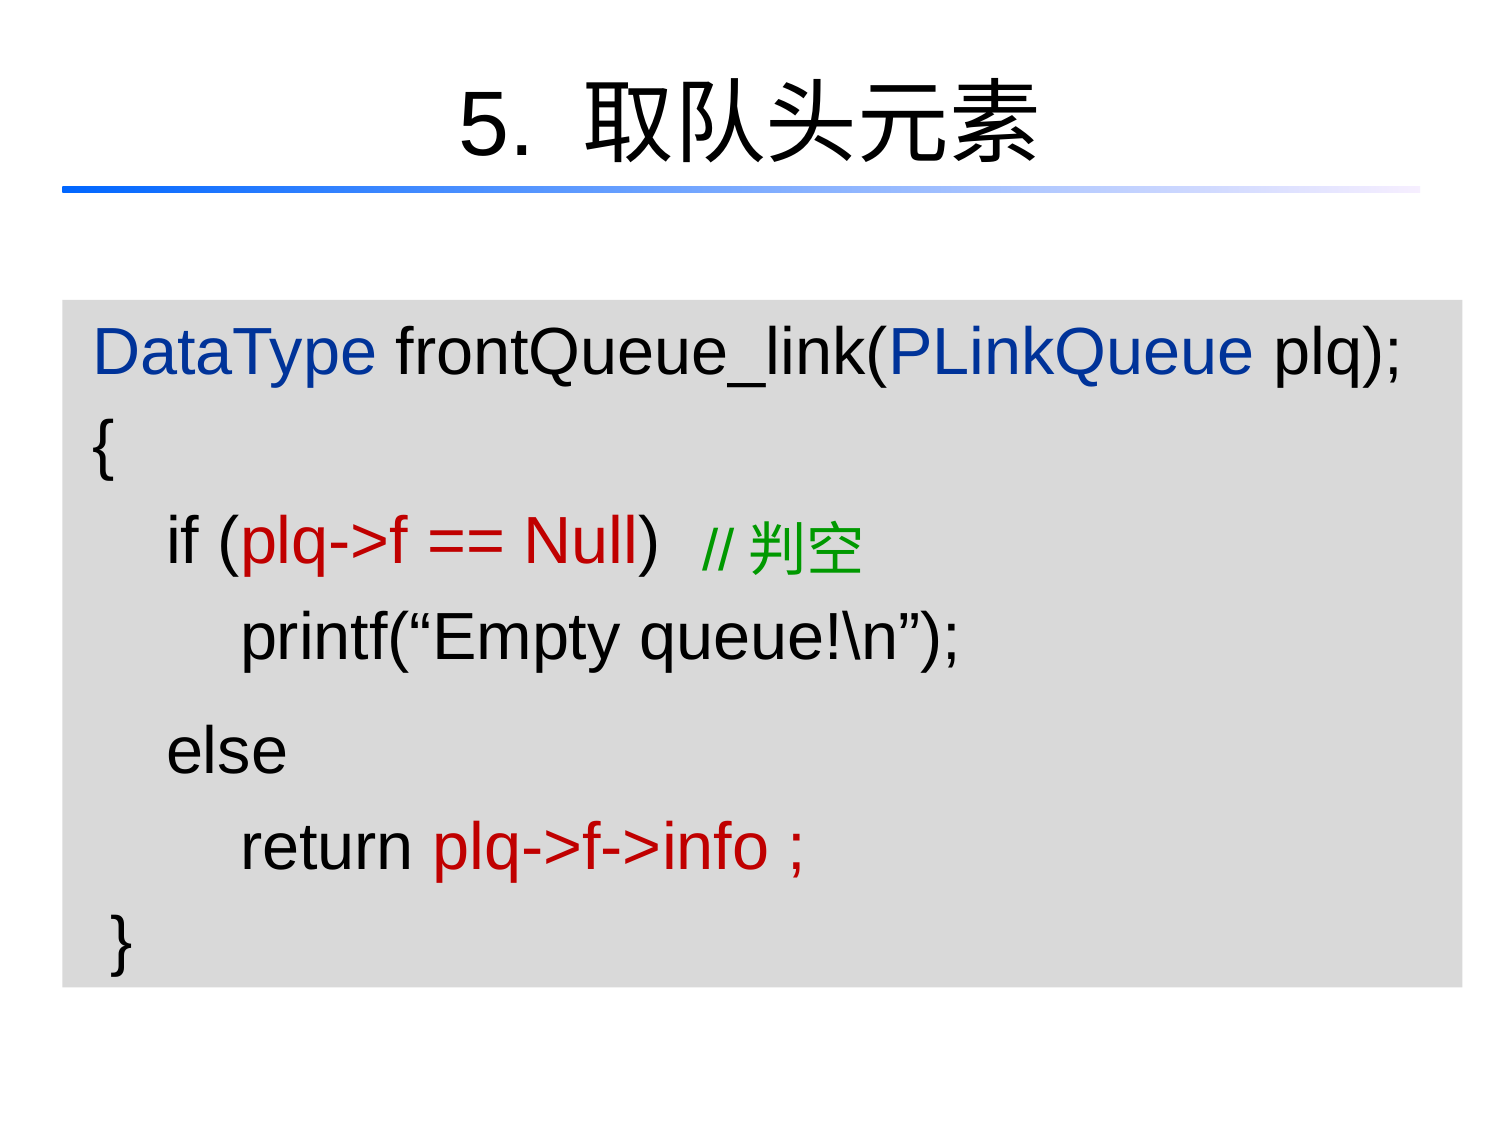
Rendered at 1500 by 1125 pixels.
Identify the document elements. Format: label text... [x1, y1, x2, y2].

text_box [62, 186, 74, 193]
text_box //判空 [687, 487, 1050, 590]
text_box DataType frontQueue_link(PLinkQueue plq); { if (plq->f == Null) printf(“Empty queue!\n”); else return plq->f->info ; } [62, 299, 1463, 988]
title 5. 取队头元素 [74, 24, 1426, 213]
